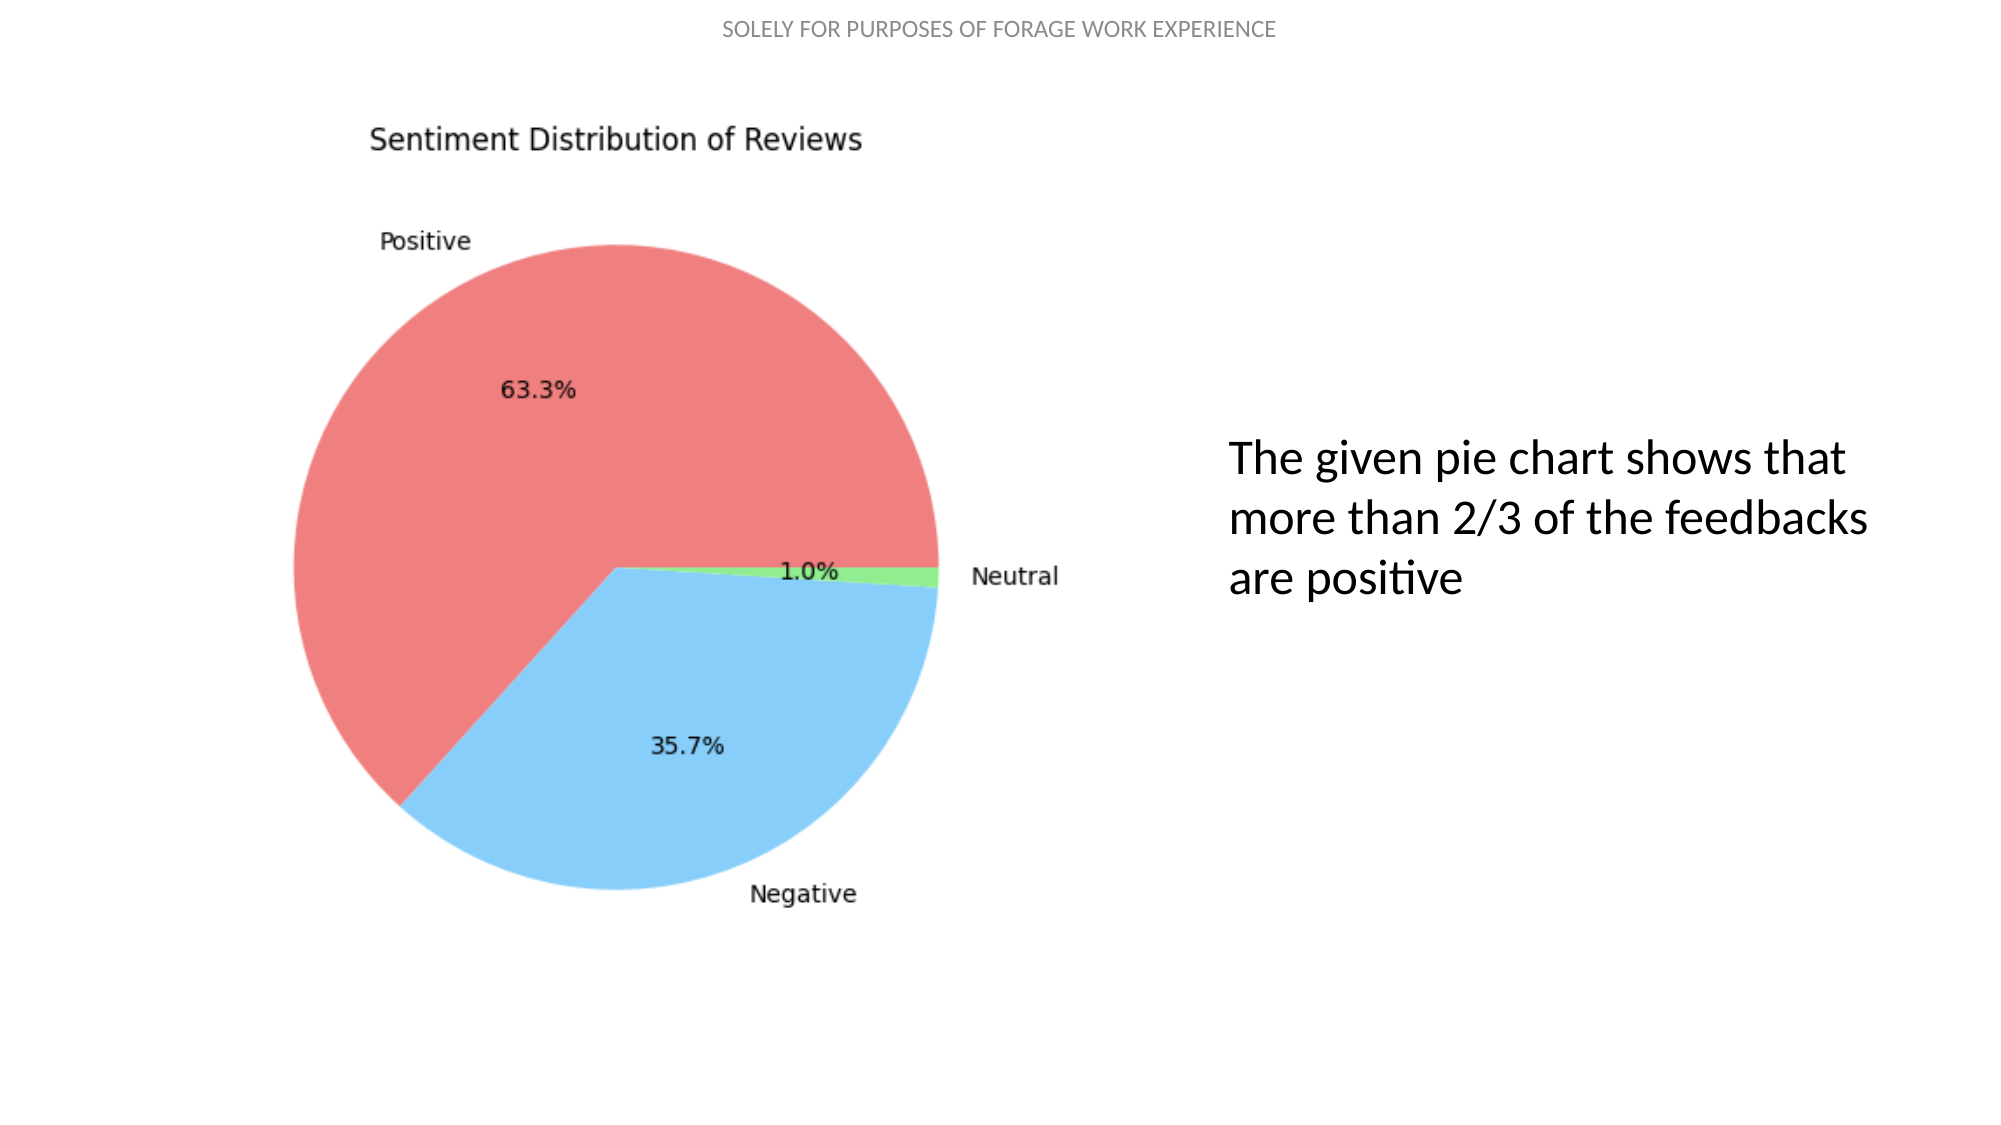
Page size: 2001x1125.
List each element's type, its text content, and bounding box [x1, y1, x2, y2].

picture [80, 39, 1127, 1086]
text_box The given pie chart shows that more than 2/3 of the feedbacks are positive [1213, 417, 1930, 613]
